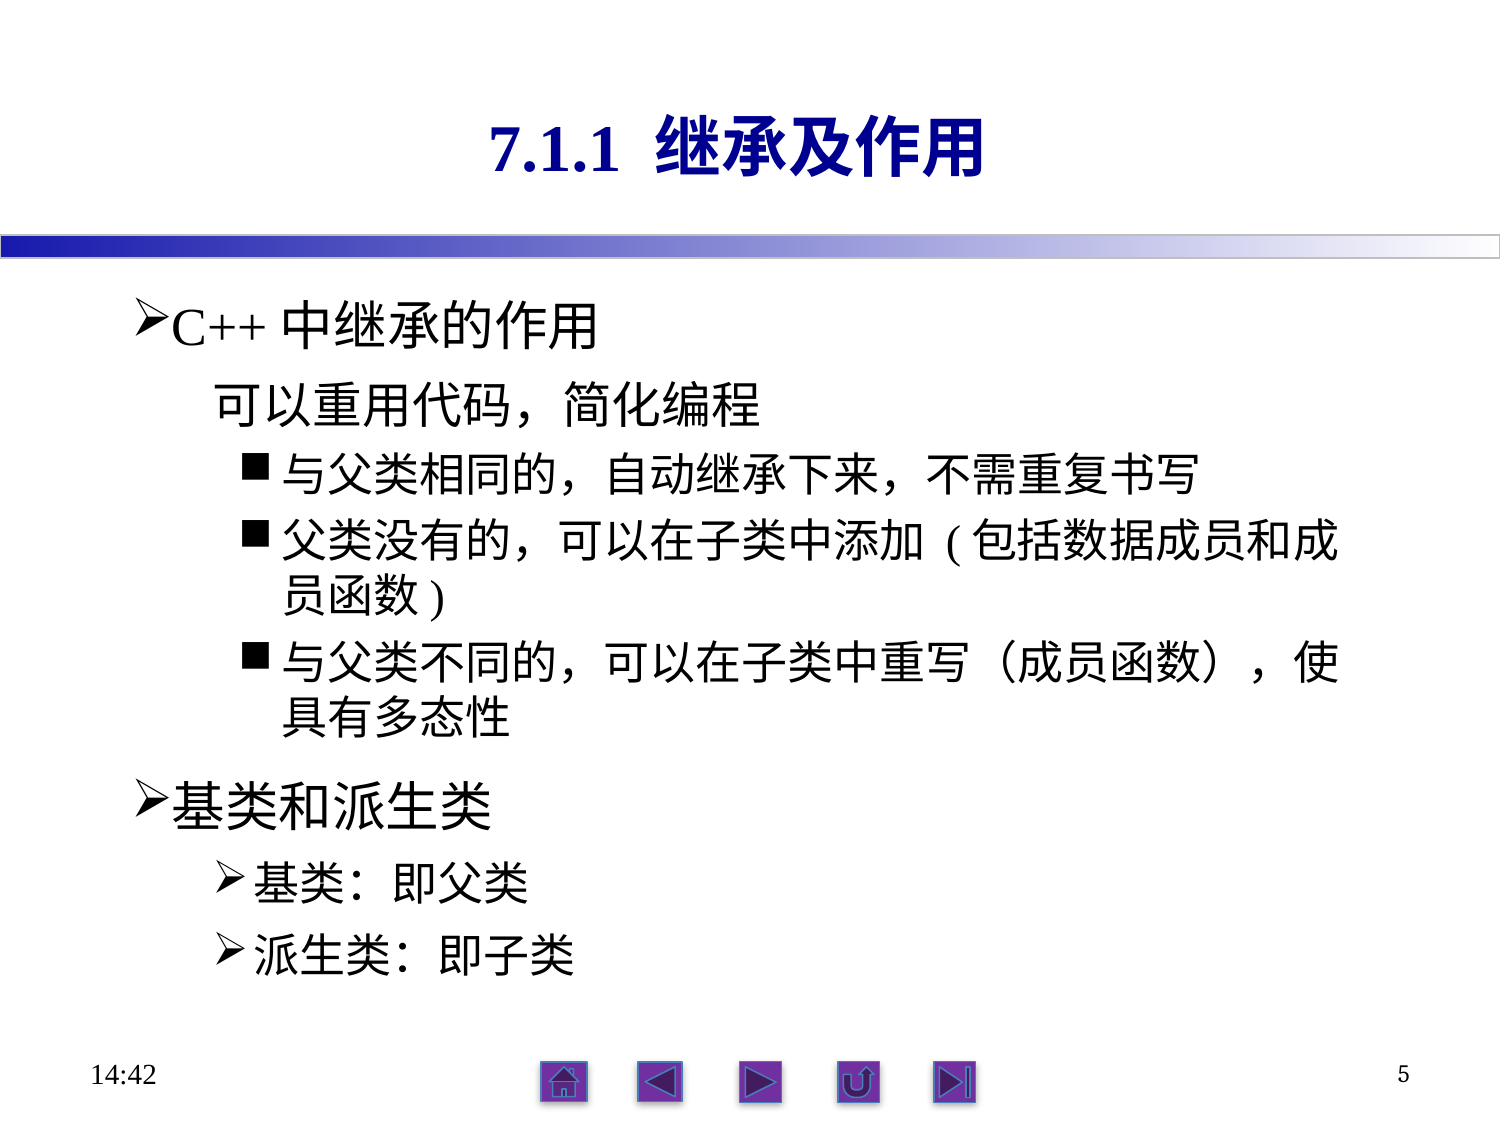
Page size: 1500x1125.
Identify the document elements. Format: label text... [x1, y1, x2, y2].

list C++中继承的作用 可以重用代码，简化编程 与父类相同的，自动继承下来，不需重复书写 父类没有的，可以在子类中添加 (包括数据成员和成员函数) 与父类不同的，可以在子类中重写（成员函数），使具有多态性 基类和派生类 基类：即父类 派生类：即子类 [115, 284, 1366, 996]
title 7.1.1 继承及作用 [153, 50, 1324, 239]
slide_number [75, 1042, 425, 1103]
slide_number 5 [1074, 1042, 1425, 1103]
